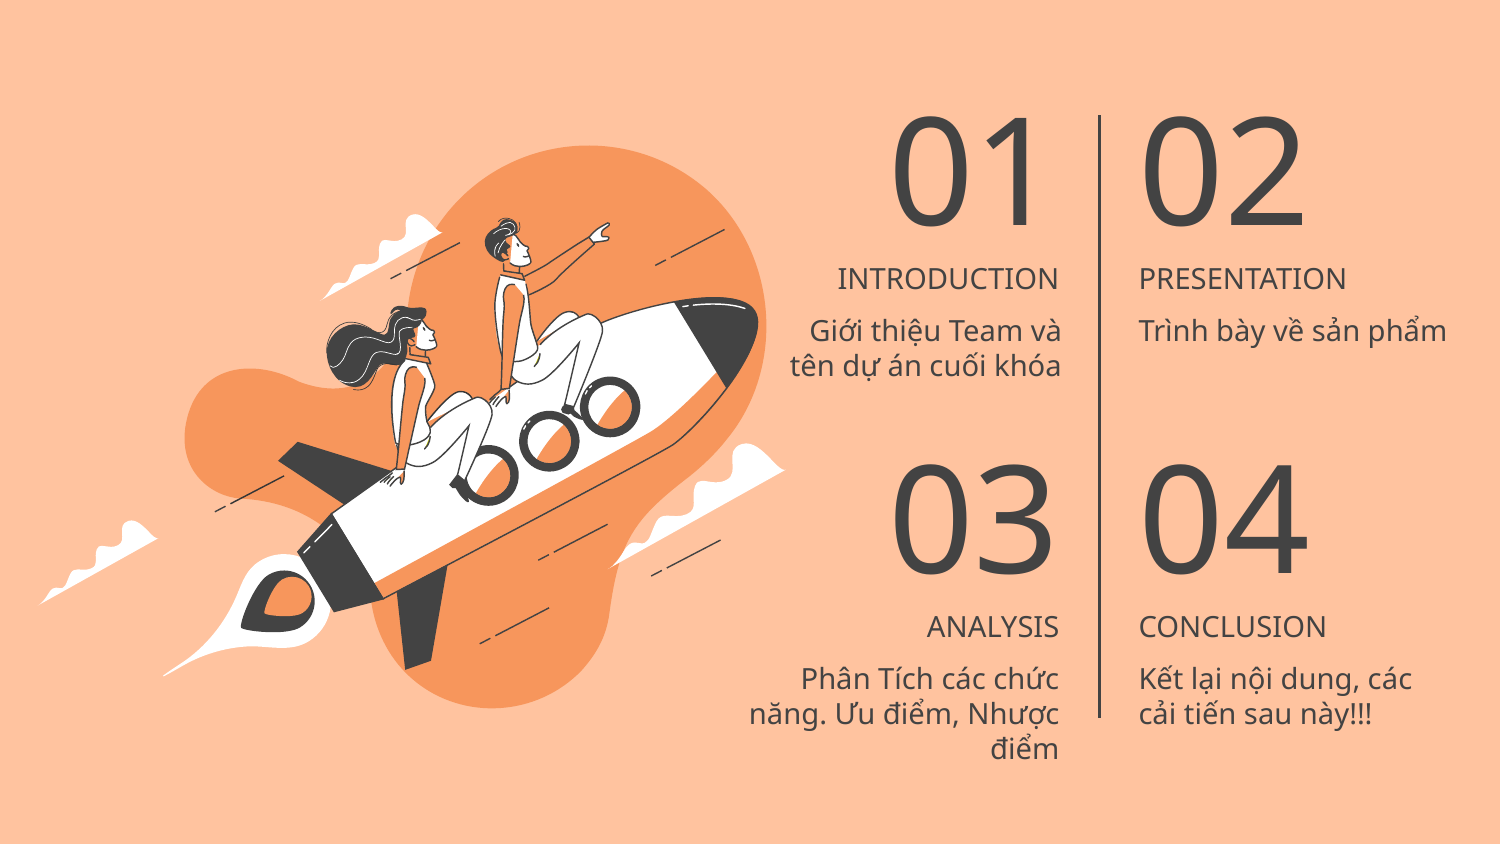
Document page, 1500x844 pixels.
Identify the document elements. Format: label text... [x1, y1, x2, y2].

subtitle Trình bày về sản phẩm [1138, 313, 1453, 367]
title 01 [877, 141, 1060, 256]
subtitle Kết lại nội dung, các cải tiến sau này!!! [1138, 661, 1453, 715]
subtitle Phân Tích các chức năng. Ưu điểm, Nhược điểm [877, 660, 1060, 715]
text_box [37, 24, 874, 762]
title PRESENTATION [1138, 243, 1500, 313]
title 03 [877, 489, 1060, 604]
subtitle Giới thiệu Team và tên dự án cuối khóa [877, 312, 1063, 430]
title 02 [1138, 141, 1500, 243]
title CONCLUSION [1138, 604, 1500, 661]
title INTRODUCTION [877, 256, 1060, 313]
title 04 [1138, 489, 1500, 604]
title ANALYSIS [877, 604, 1060, 660]
